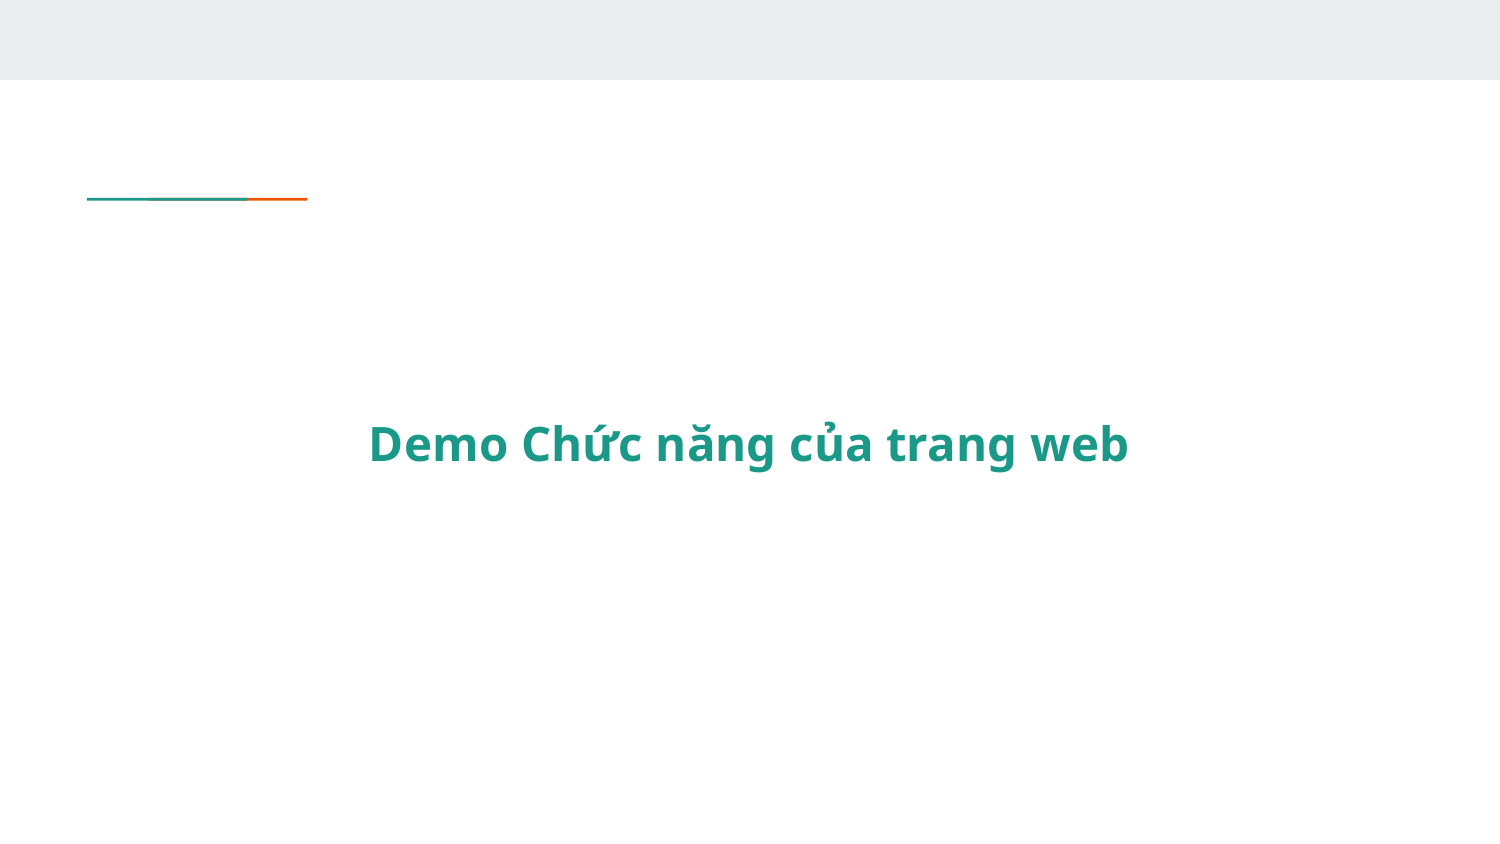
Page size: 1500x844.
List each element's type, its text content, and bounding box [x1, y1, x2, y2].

title Demo Chức năng của trang web [119, 398, 1381, 487]
